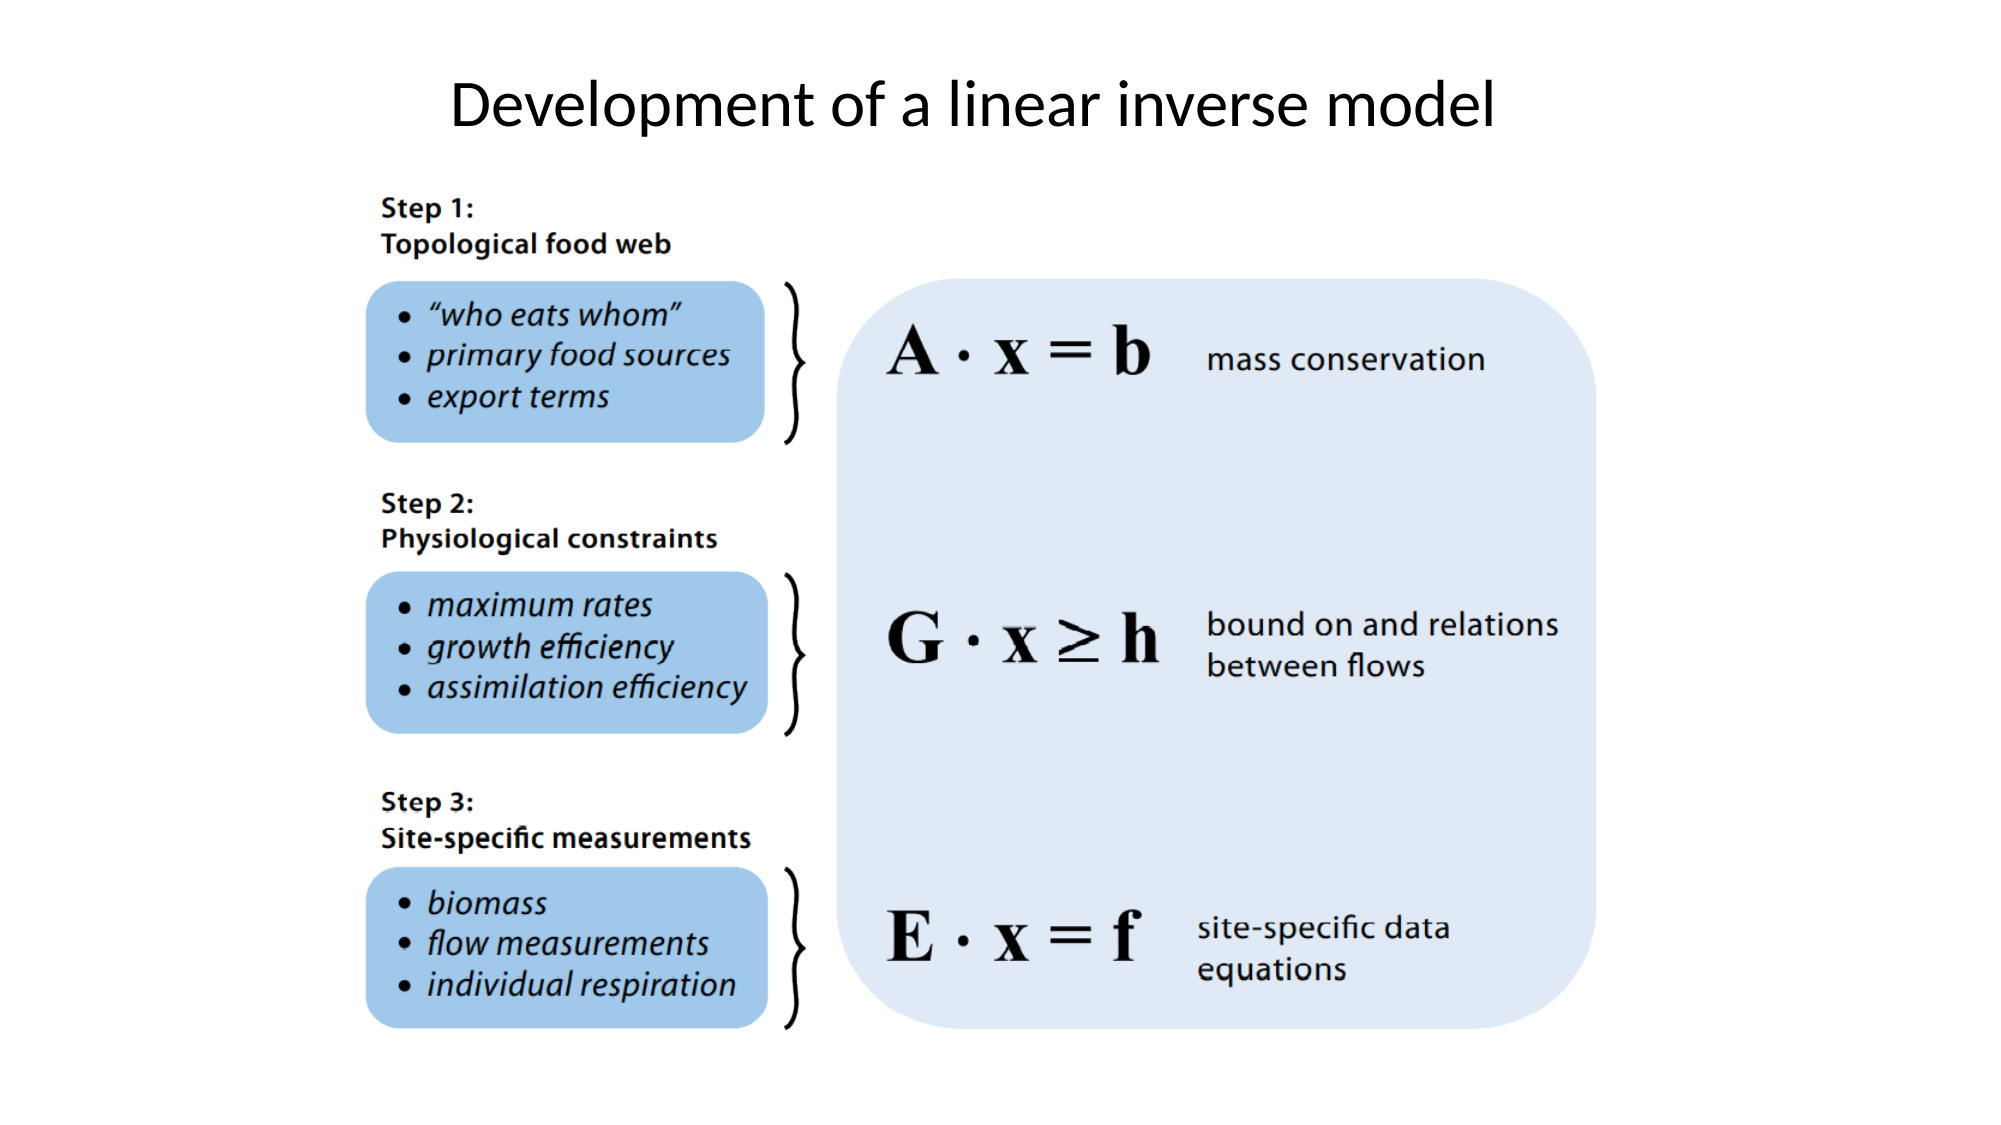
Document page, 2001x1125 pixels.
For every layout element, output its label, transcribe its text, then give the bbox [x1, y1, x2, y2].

picture [331, 147, 1617, 1044]
text_box Development of a linear inverse model [401, 51, 1547, 147]
